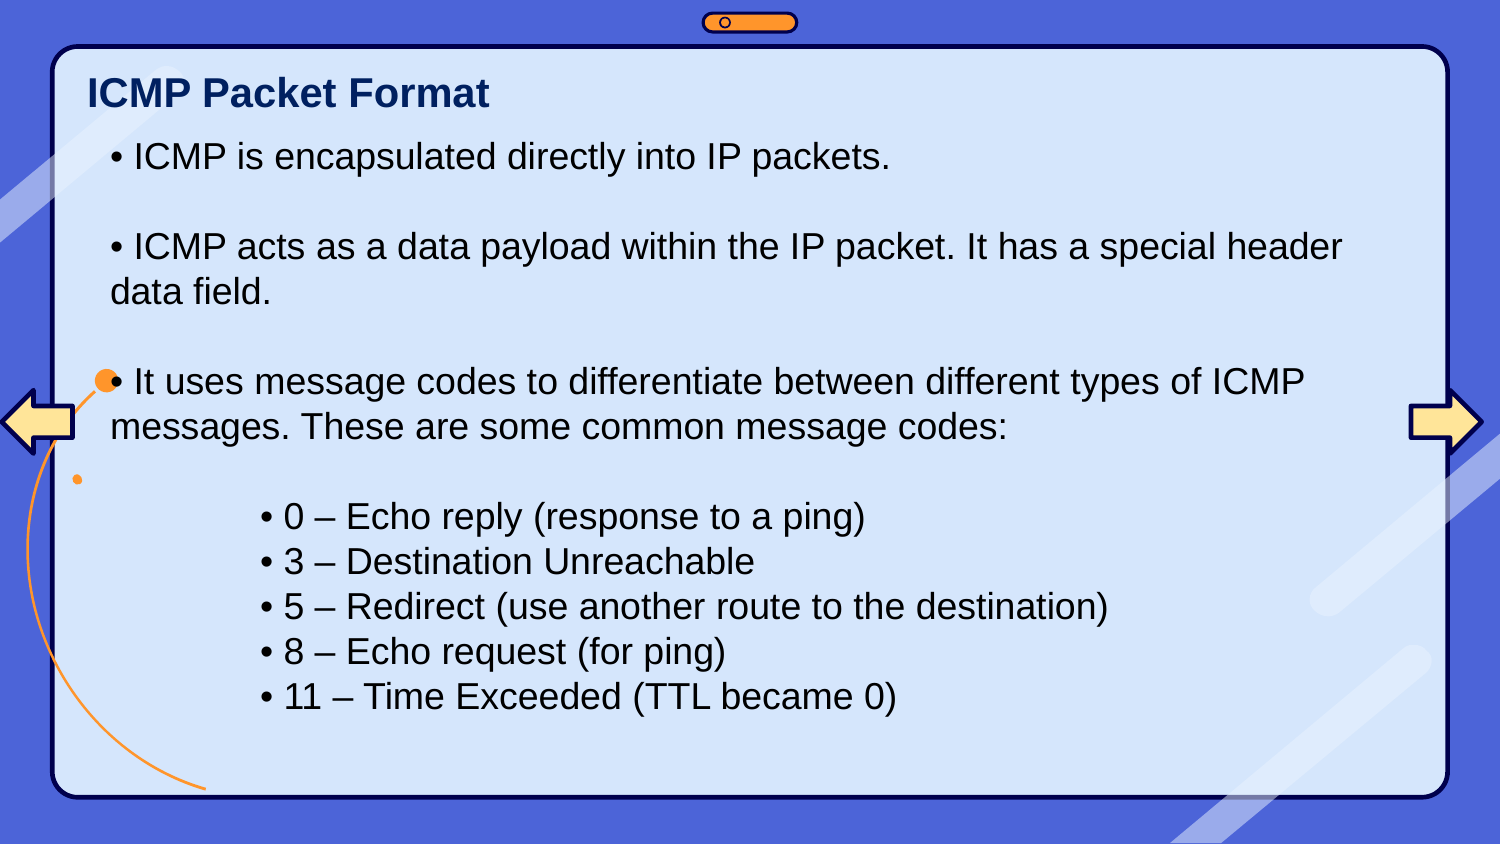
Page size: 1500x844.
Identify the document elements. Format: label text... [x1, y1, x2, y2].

text_box ICMP Packet Format [72, 58, 887, 124]
text_box • ICMP is encapsulated directly into IP packets. • ICMP acts as a data payload within the IP packet. It has a special header data field. • It uses message codes to differentiate between different types of ICMP messages. These are some common message codes: • 0 – Echo reply (response to a ping) • 3 – Destination Unreachable • 5 – Redirect (use another route to the destination) • 8 – Echo request (for ping) • 11 – Time Exceeded (TTL became 0) [95, 124, 1399, 725]
text_box [1410, 390, 1482, 454]
text_box [1, 390, 73, 454]
